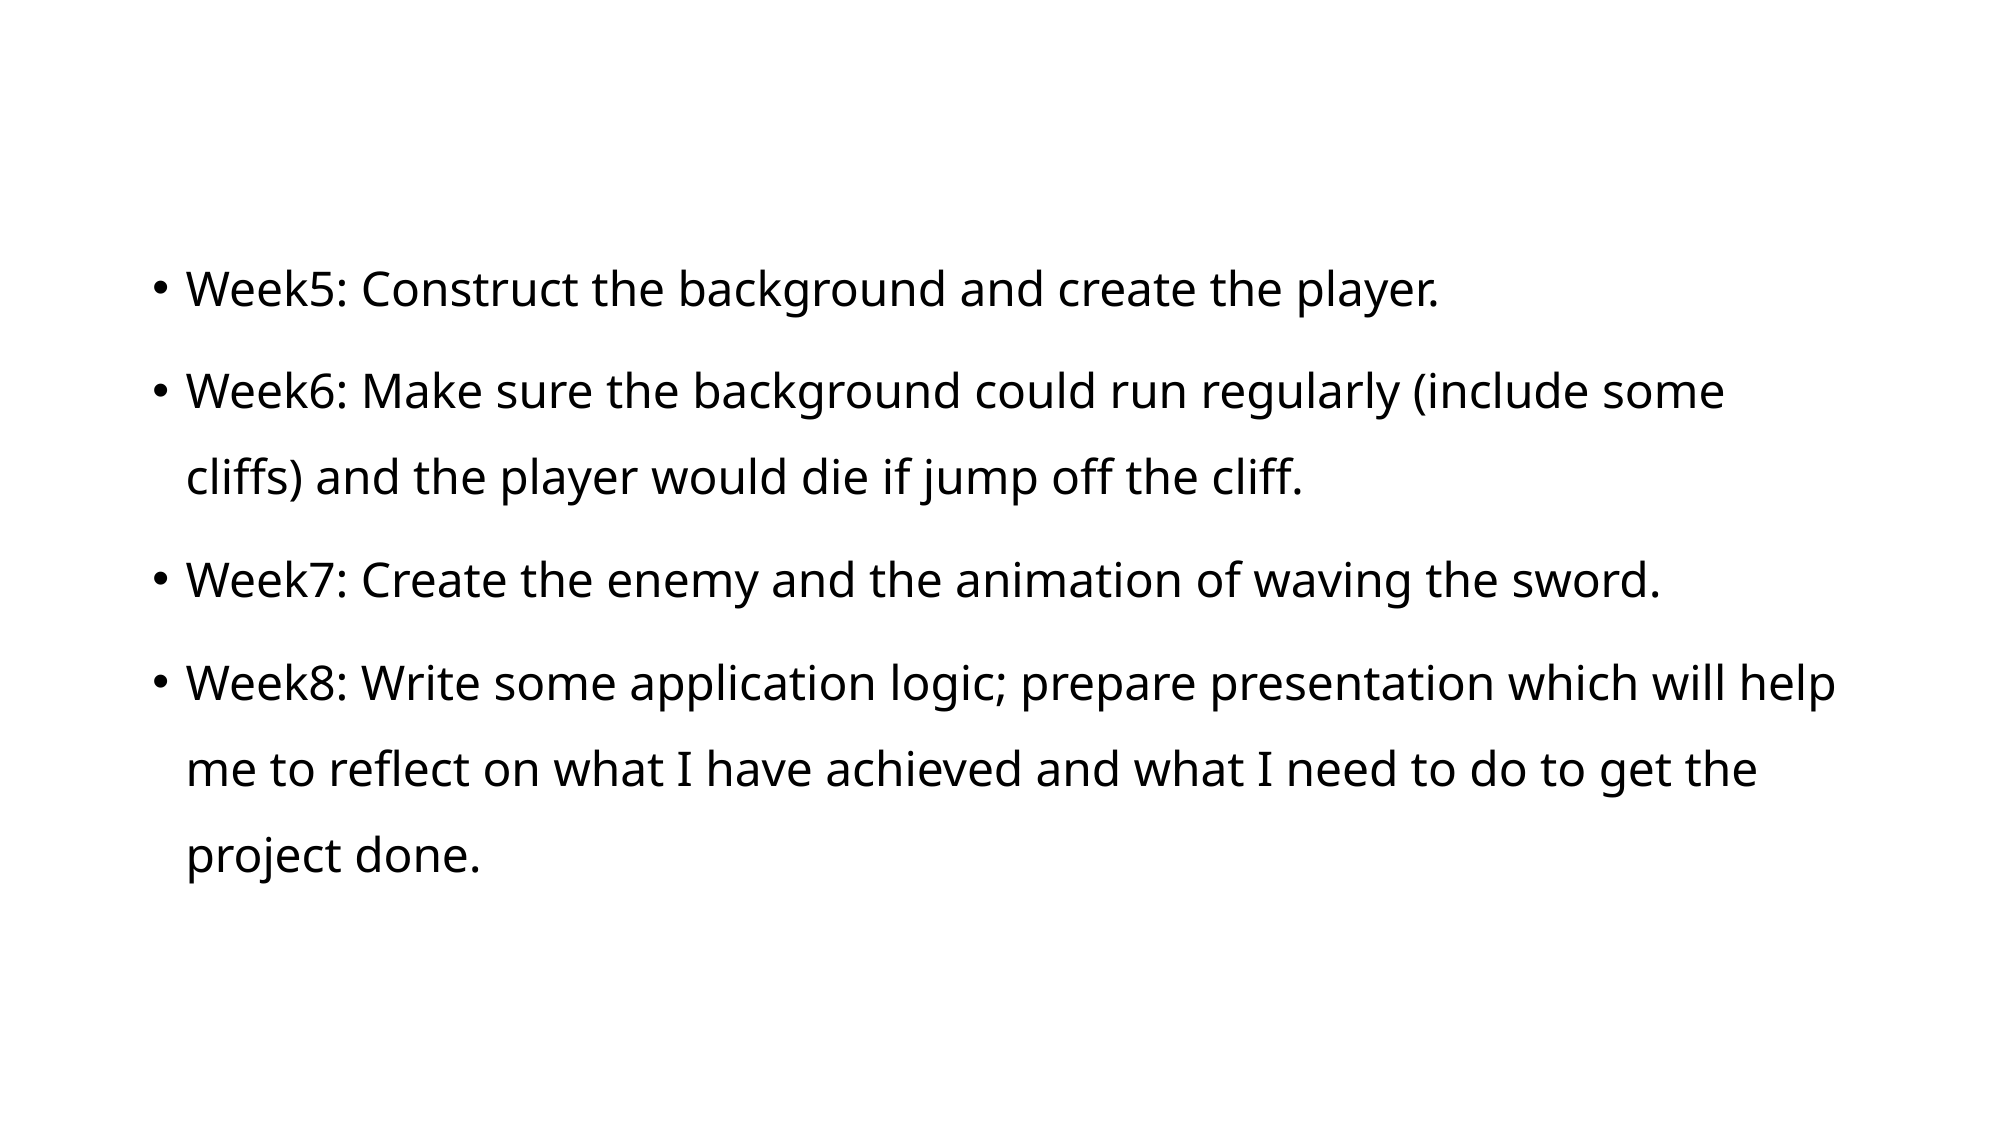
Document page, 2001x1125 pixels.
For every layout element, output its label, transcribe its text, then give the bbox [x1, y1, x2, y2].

list Week5: Construct the background and create the player. Week6: Make sure the background could run regularly (include some cliffs) and the player would die if jump off the cliff. Week7: Create the enemy and the animation of waving the sword. Week8: Write some application logic; prepare presentation which will help me to reflect on what I have achieved and what I need to do to get the project done. [137, 222, 1863, 900]
